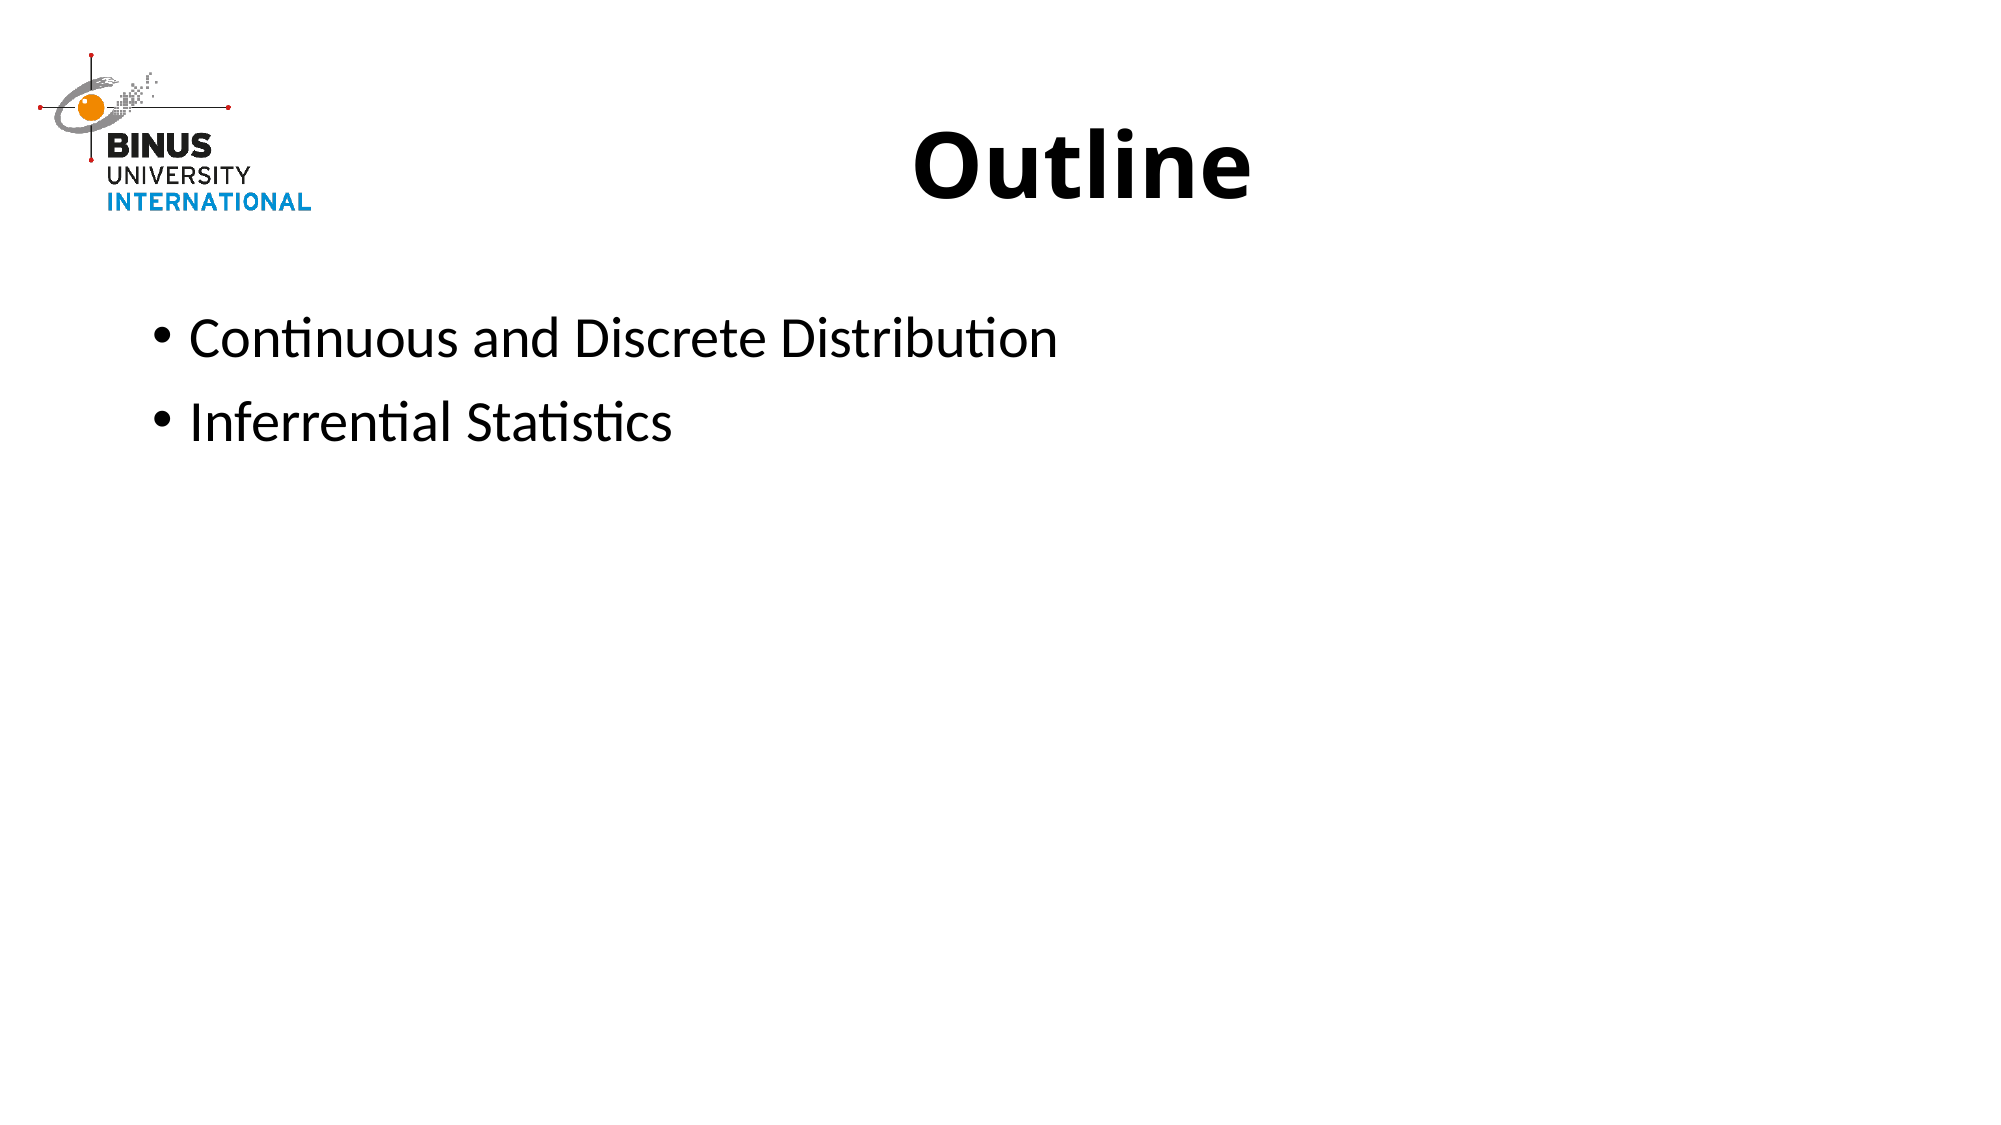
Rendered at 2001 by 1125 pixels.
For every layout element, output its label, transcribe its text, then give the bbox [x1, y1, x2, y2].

picture [0, 0, 348, 269]
list Continuous and Discrete Distribution Inferrential Statistics [137, 299, 1863, 1014]
title Outline [301, 59, 1863, 278]
